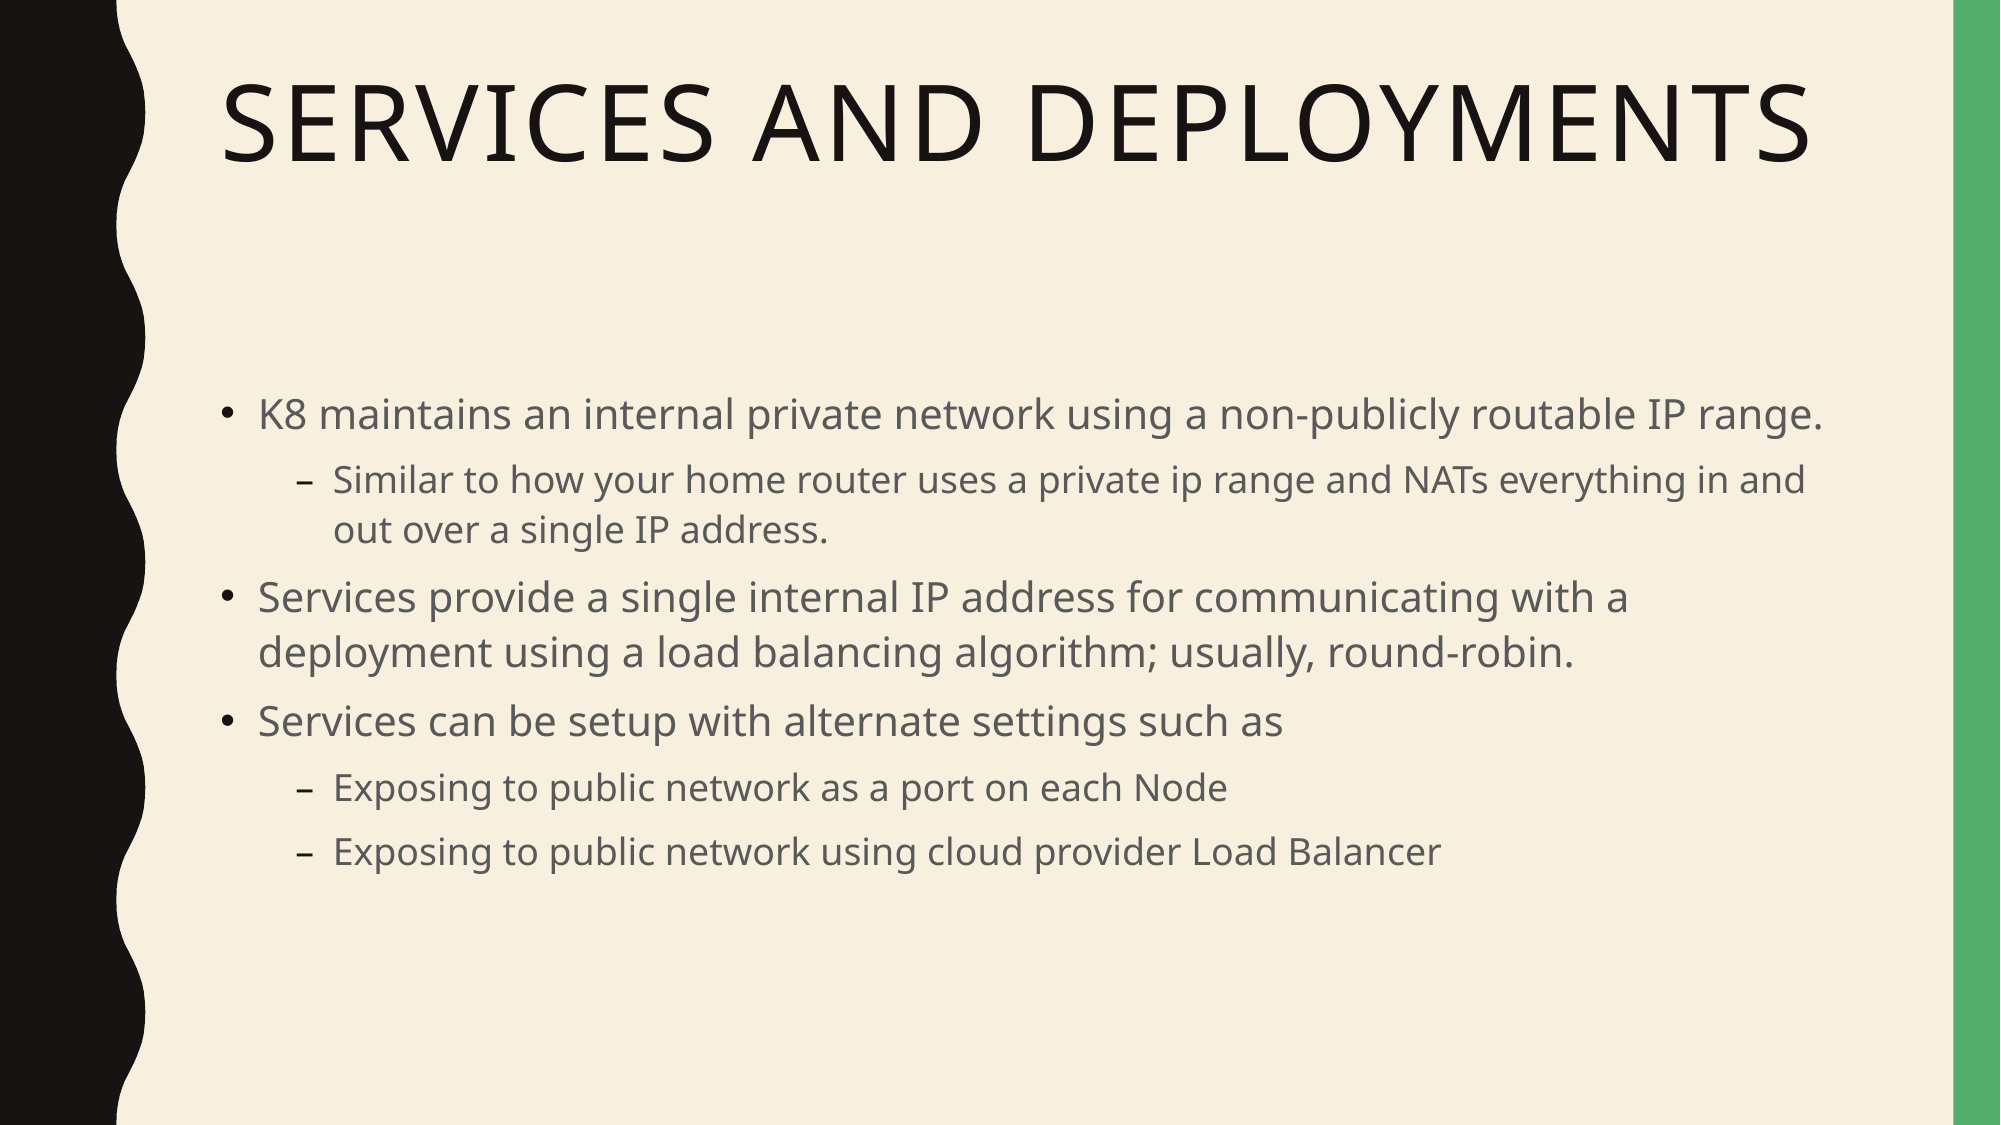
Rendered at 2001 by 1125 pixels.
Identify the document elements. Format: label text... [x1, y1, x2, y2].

list K8 maintains an internal private network using a non-publicly routable IP range. Similar to how your home router uses a private ip range and NATs everything in and out over a single IP address. Services provide a single internal IP address for communicating with a deployment using a load balancing algorithm; usually, round-robin. Services can be setup with alternate settings such as Exposing to public network as a port on each Node Exposing to public network using cloud provider Load Balancer [205, 375, 1875, 965]
title Services and Deployments [205, 62, 1875, 308]
